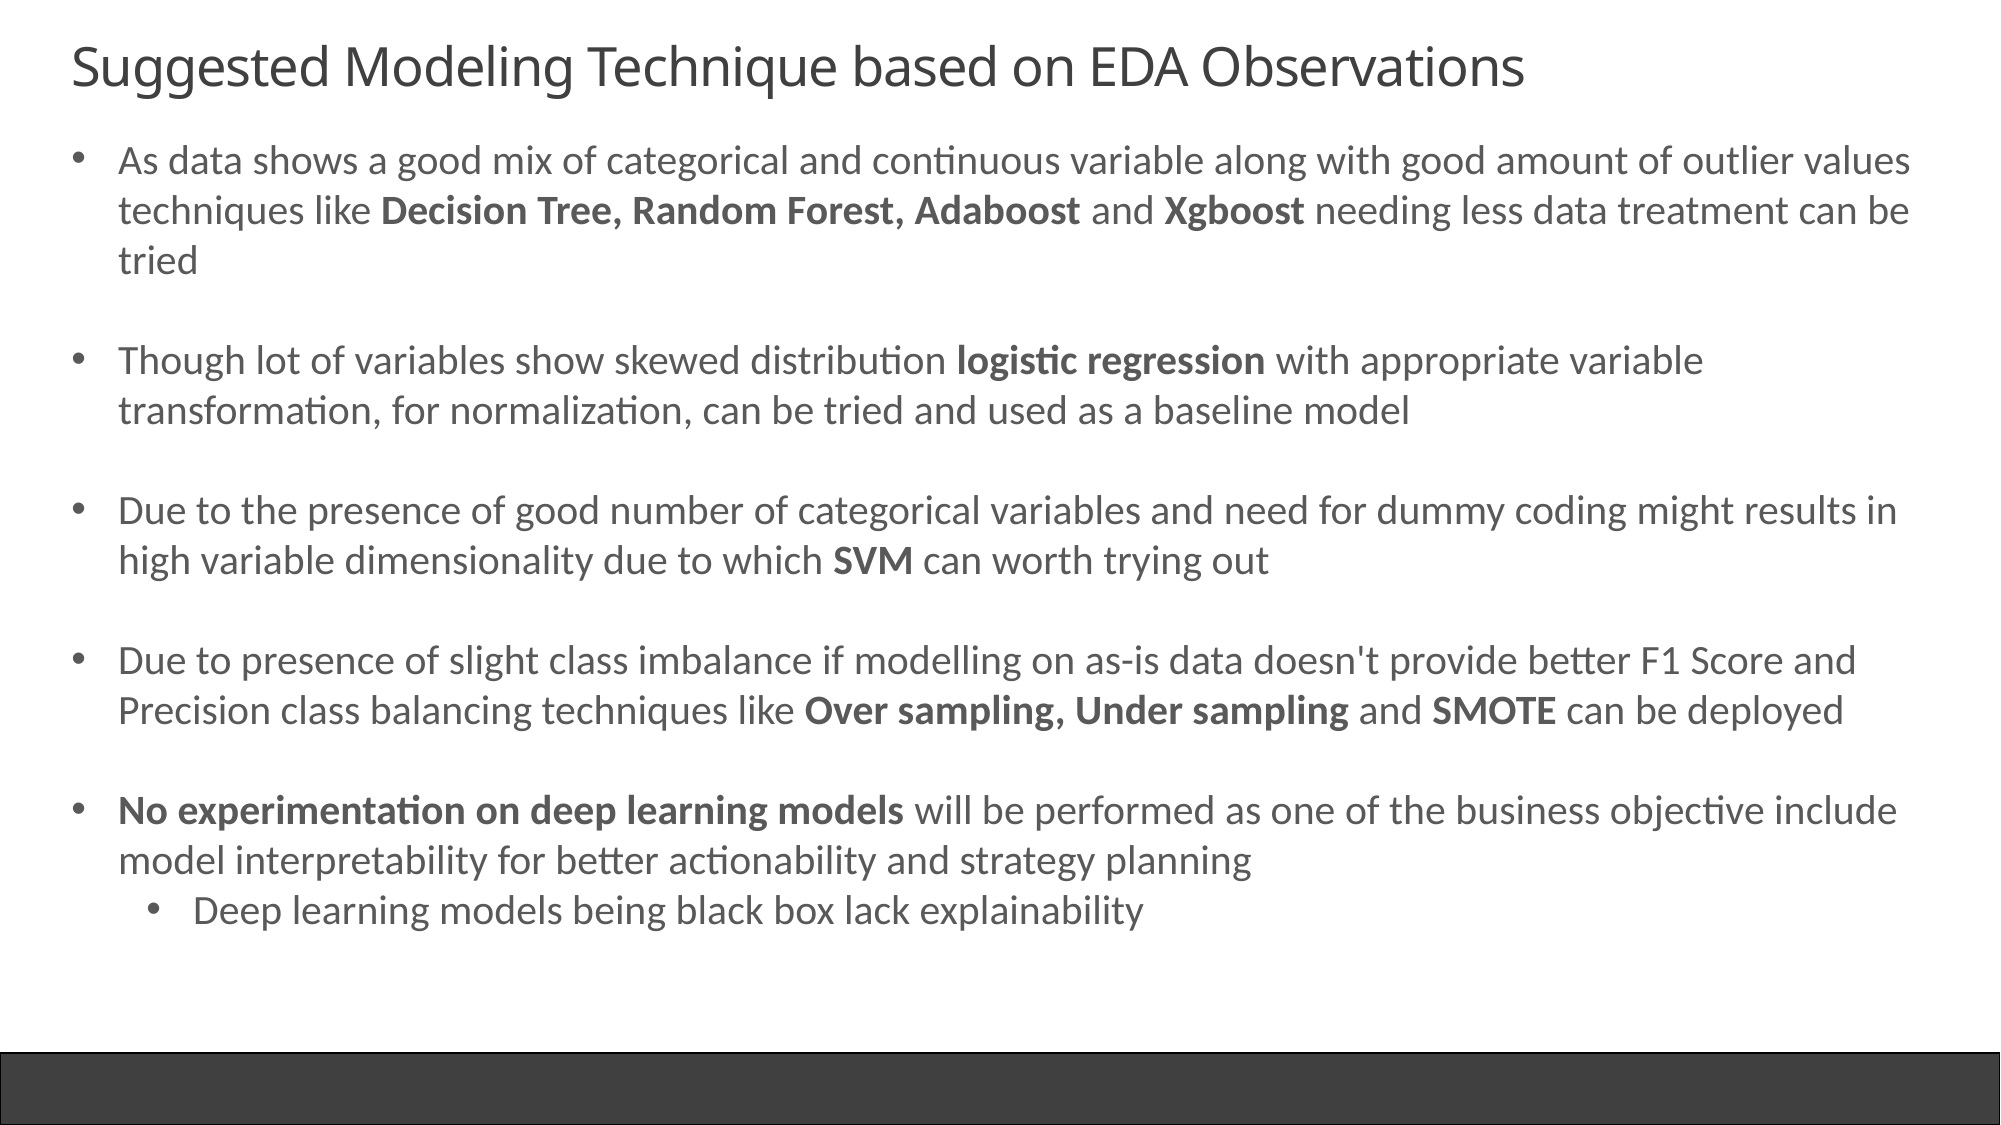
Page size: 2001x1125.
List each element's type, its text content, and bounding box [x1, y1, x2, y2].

text_box Suggested Modeling Technique based on EDA Observations [56, 32, 1707, 106]
text_box [0, 1052, 2000, 1125]
text_box As data shows a good mix of categorical and continuous variable along with good amount of outlier values techniques like Decision Tree, Random Forest, Adaboost and Xgboost needing less data treatment can be tried Though lot of variables show skewed distribution logistic regression with appropriate variable transformation, for normalization, can be tried and used as a baseline model Due to the presence of good number of categorical variables and need for dummy coding might results in high variable dimensionality due to which SVM can worth trying out Due to presence of slight class imbalance if modelling on as-is data doesn't provide better F1 Score and Precision class balancing techniques like Over sampling, Under sampling and SMOTE can be deployed No experimentation on deep learning models will be performed as one of the business objective include model interpretability for better actionability and strategy planning Deep learning models being black box lack explainability [56, 125, 1933, 941]
